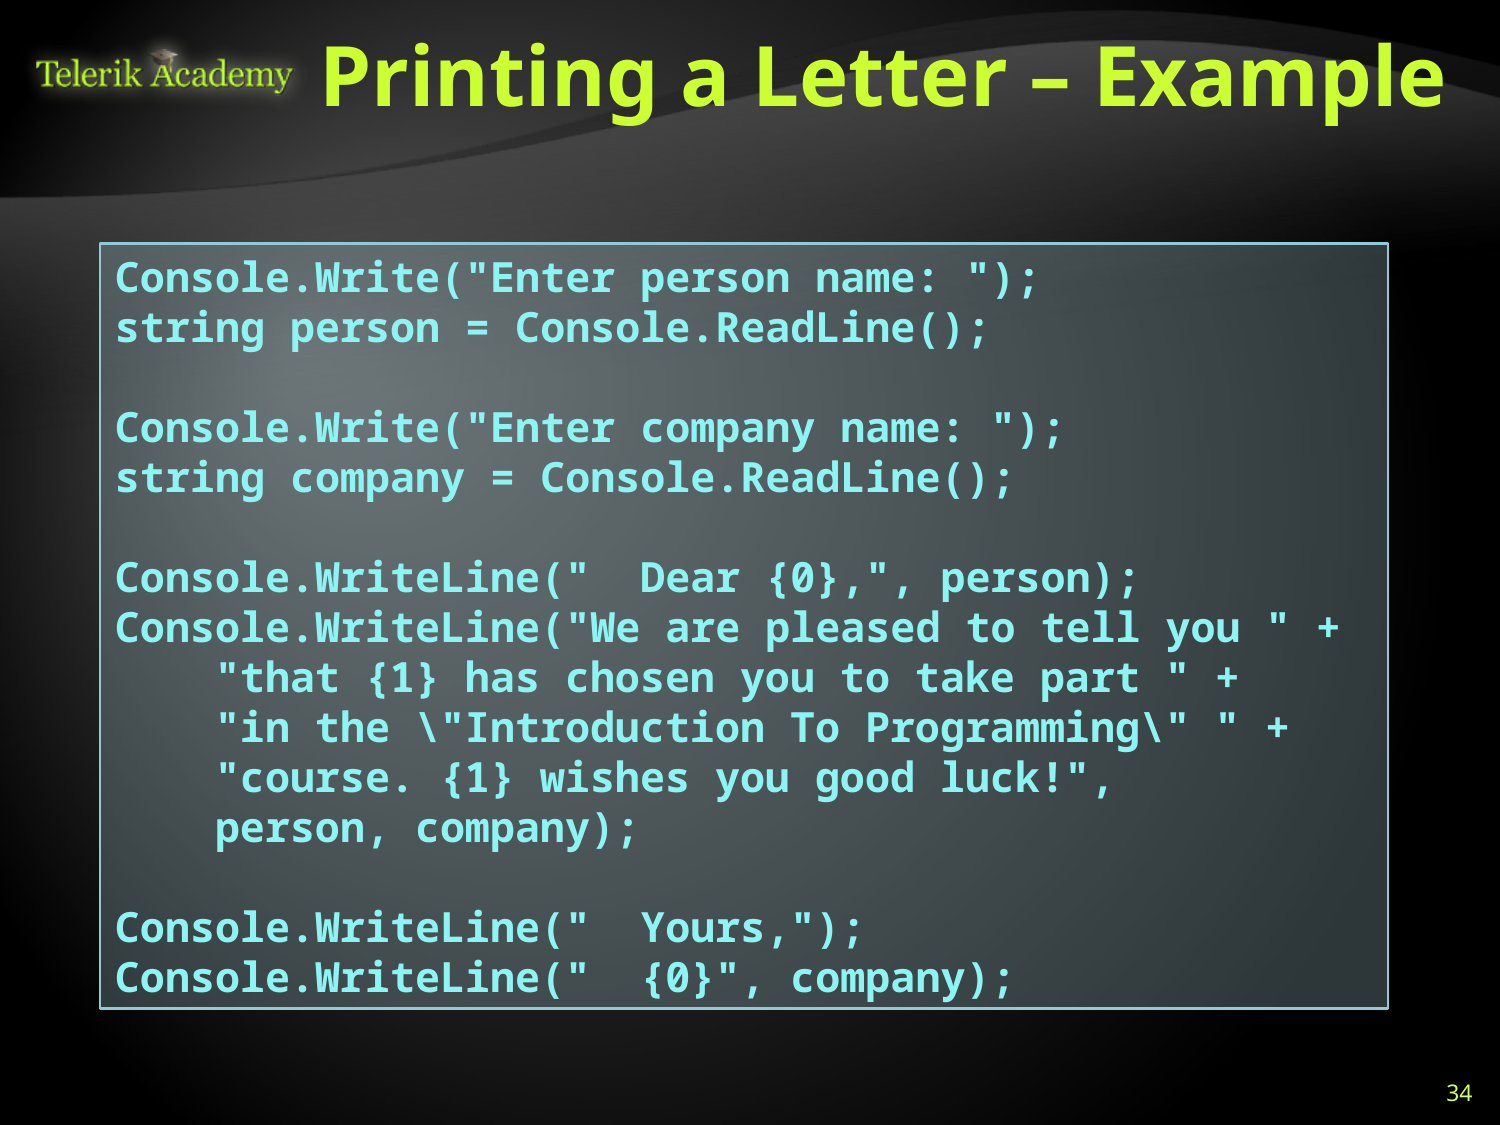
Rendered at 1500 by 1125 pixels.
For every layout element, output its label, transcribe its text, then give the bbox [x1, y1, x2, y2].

picture [0, 0, 1500, 1125]
text_box Console.Write("Enter person name: "); string person = Console.ReadLine(); Console.Write("Enter company name: "); string company = Console.ReadLine(); Console.WriteLine(" Dear {0},", person); Console.WriteLine("We are pleased to tell you " + "that {1} has chosen you to take part " + "in the \"Introduction To Programming\" " + "course. {1} wishes you good luck!", person, company); Console.WriteLine(" Yours,"); Console.WriteLine(" {0}", company); [100, 243, 1388, 1009]
slide_number 34 [1412, 1074, 1488, 1113]
title Printing a Letter – Example [300, 12, 1463, 150]
